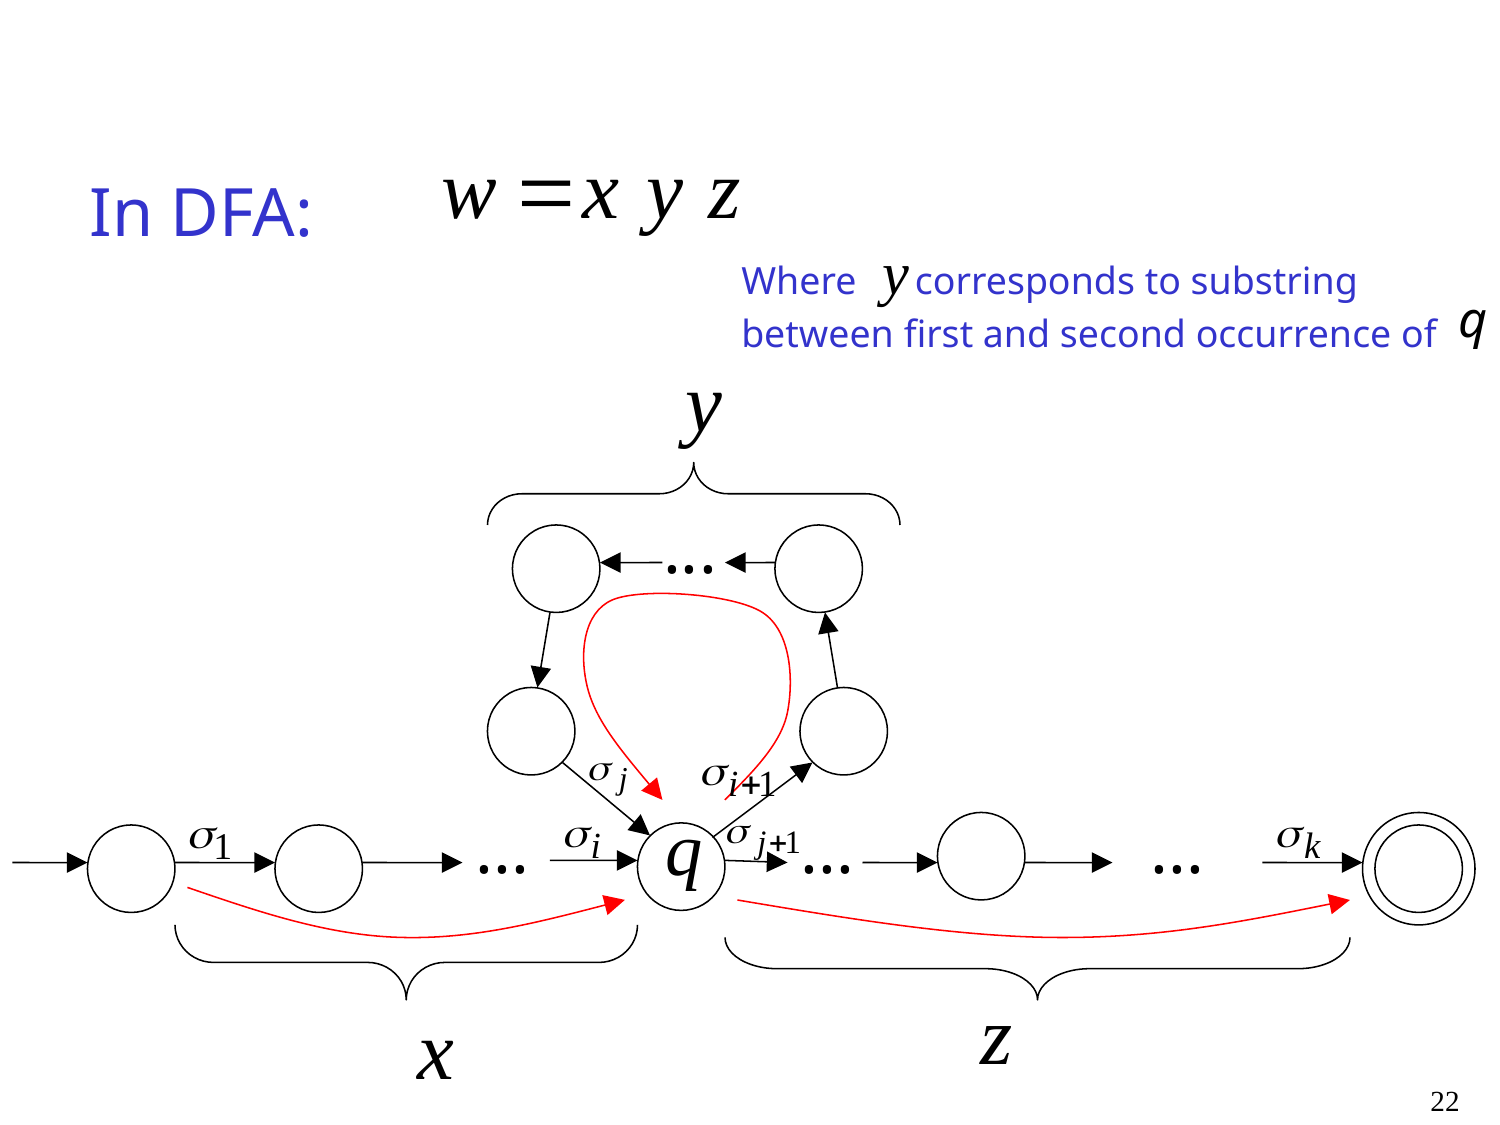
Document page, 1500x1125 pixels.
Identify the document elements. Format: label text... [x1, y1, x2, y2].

text_box [1329, 852, 1362, 873]
text_box [637, 822, 725, 911]
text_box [699, 749, 776, 801]
text_box [607, 850, 638, 871]
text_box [674, 387, 727, 455]
text_box Where corresponds to substring between first and second occurrence of [726, 249, 1453, 363]
text_box [12, 852, 88, 873]
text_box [410, 1035, 459, 1086]
text_box [937, 812, 1025, 900]
text_box [862, 852, 938, 873]
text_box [187, 812, 231, 863]
text_box [774, 524, 863, 613]
slide_number 22 [1162, 1074, 1476, 1125]
text_box ... [460, 799, 545, 895]
text_box [600, 552, 648, 573]
text_box [512, 524, 600, 613]
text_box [587, 749, 631, 801]
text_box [437, 174, 747, 244]
text_box [487, 687, 575, 775]
text_box ... [785, 799, 870, 895]
text_box [362, 852, 460, 873]
text_box [87, 824, 175, 913]
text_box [662, 835, 707, 897]
text_box [583, 593, 791, 800]
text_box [874, 262, 913, 312]
text_box ... [648, 499, 732, 595]
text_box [1453, 299, 1500, 363]
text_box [1274, 812, 1325, 863]
text_box [818, 612, 839, 688]
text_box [562, 812, 604, 863]
text_box [274, 824, 363, 892]
text_box [174, 924, 638, 1000]
text_box [737, 893, 1350, 938]
text_box [725, 937, 1351, 1000]
text_box [235, 852, 275, 873]
text_box [619, 810, 650, 836]
text_box [487, 463, 901, 526]
text_box [187, 887, 625, 938]
text_box [799, 687, 888, 775]
text_box In DFA: [75, 162, 329, 258]
text_box [732, 552, 775, 573]
text_box [779, 762, 813, 788]
text_box [530, 612, 552, 688]
text_box ... [1135, 799, 1220, 895]
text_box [973, 1022, 1018, 1069]
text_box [724, 812, 801, 865]
text_box [1024, 852, 1113, 873]
text_box [1362, 812, 1476, 925]
